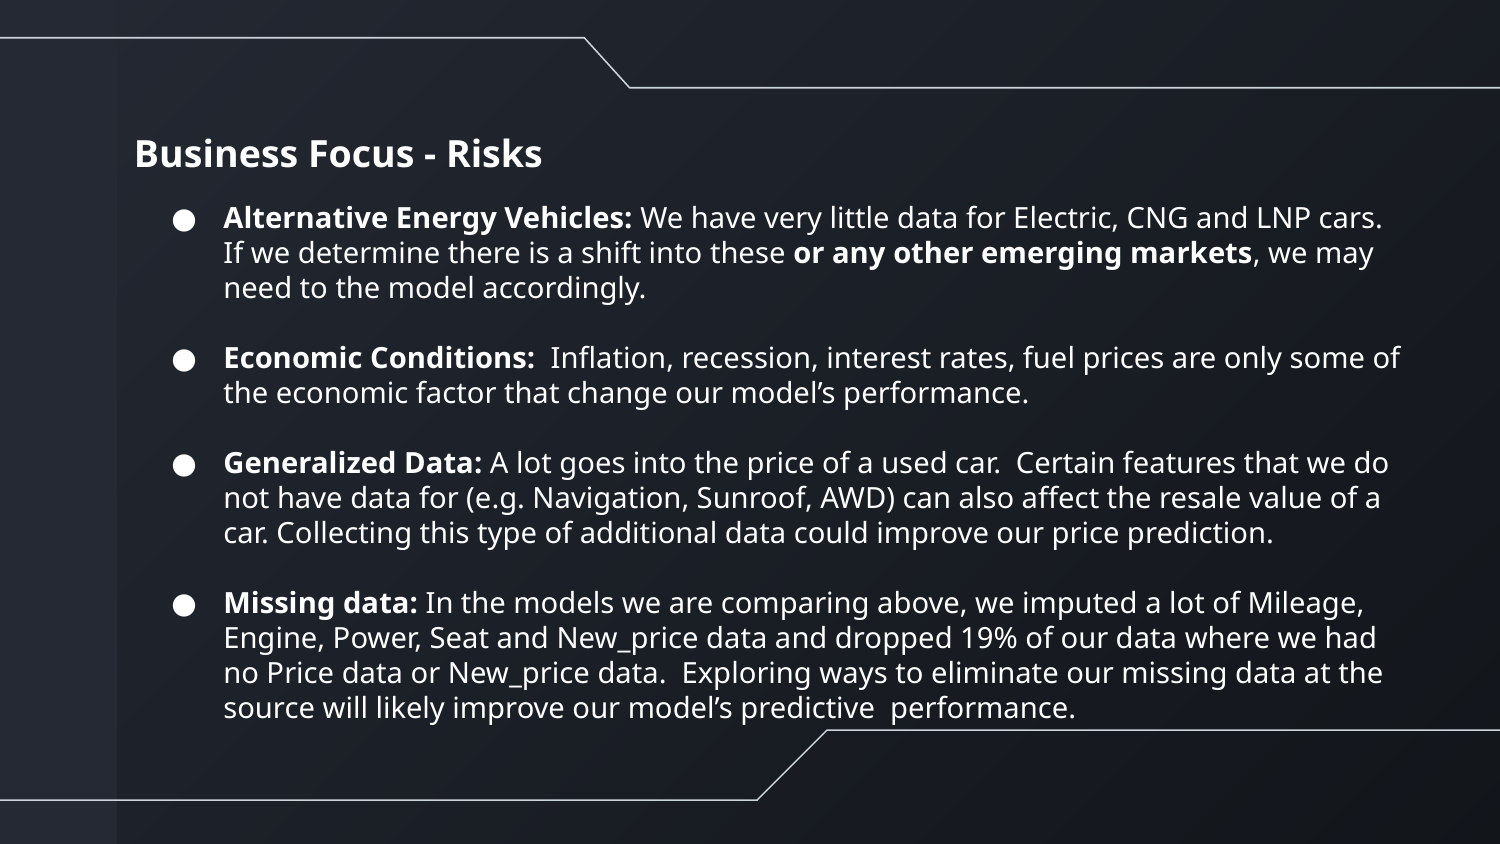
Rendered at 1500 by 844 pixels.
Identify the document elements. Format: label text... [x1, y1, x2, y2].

text_box Business Focus - Risks [119, 115, 1337, 191]
text_box Alternative Energy Vehicles: We have very little data for Electric, CNG and LNP cars. If we determine there is a shift into these or any other emerging markets, we may need to the model accordingly. Economic Conditions: Inflation, recession, interest rates, fuel prices are only some of the economic factor that change our model’s performance. Generalized Data: A lot goes into the price of a used car. Certain features that we do not have data for (e.g. Navigation, Sunroof, AWD) can also affect the resale value of a car. Collecting this type of additional data could improve our price prediction. Missing data: In the models we are comparing above, we imputed a lot of Mileage, Engine, Power, Seat and New_price data and dropped 19% of our data where we had no Price data or New_price data. Exploring ways to eliminate our missing data at the source will likely improve our model’s predictive performance. [133, 184, 1430, 732]
